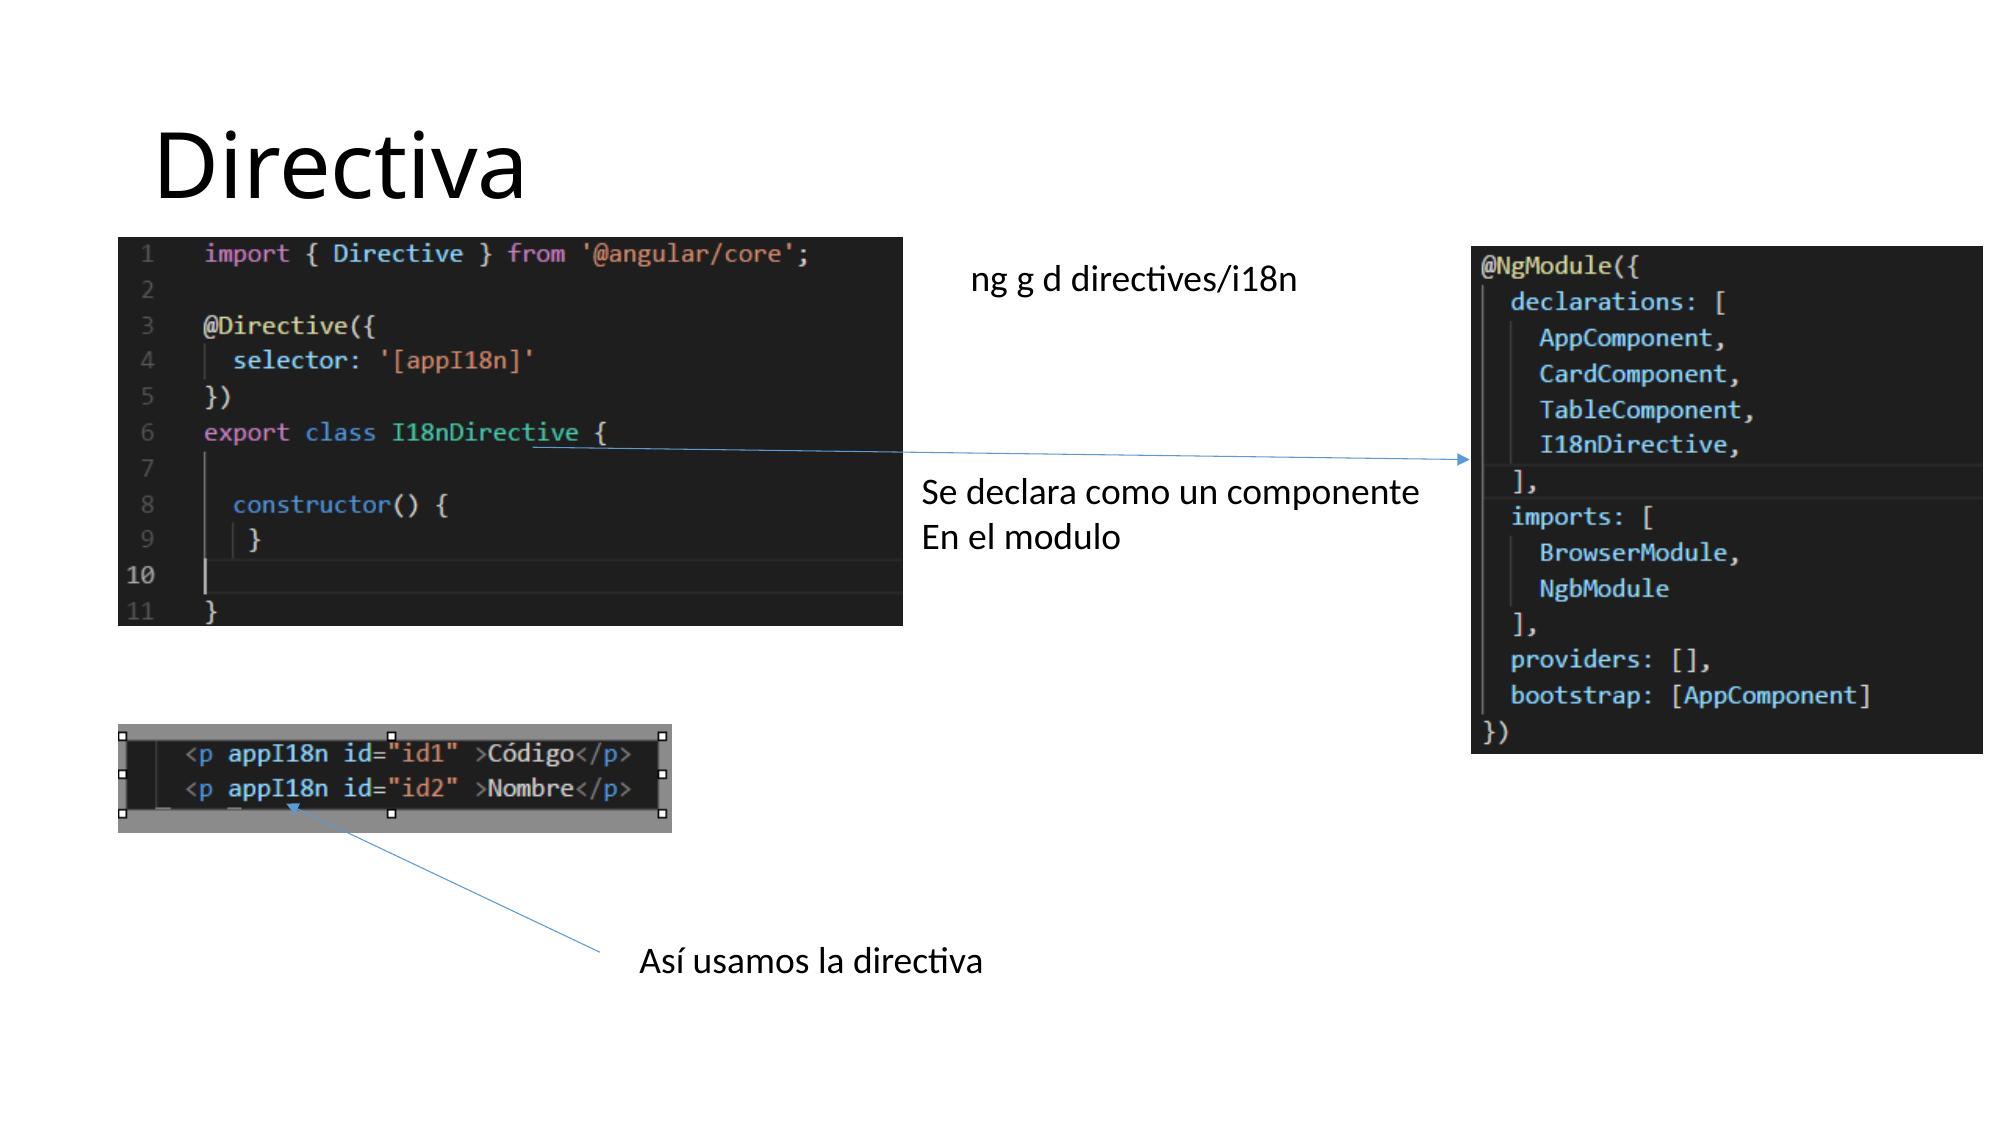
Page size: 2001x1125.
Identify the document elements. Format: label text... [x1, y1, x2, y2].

picture [1471, 246, 1983, 754]
text_box Se declara como un componente En el modulo [906, 460, 1436, 565]
text_box ng g d directives/i18n [955, 246, 1314, 307]
picture [117, 237, 903, 626]
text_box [286, 803, 600, 953]
text_box Así usamos la directiva [624, 928, 1000, 989]
title Directiva [137, 59, 1863, 278]
picture [117, 724, 672, 833]
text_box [532, 447, 1470, 460]
